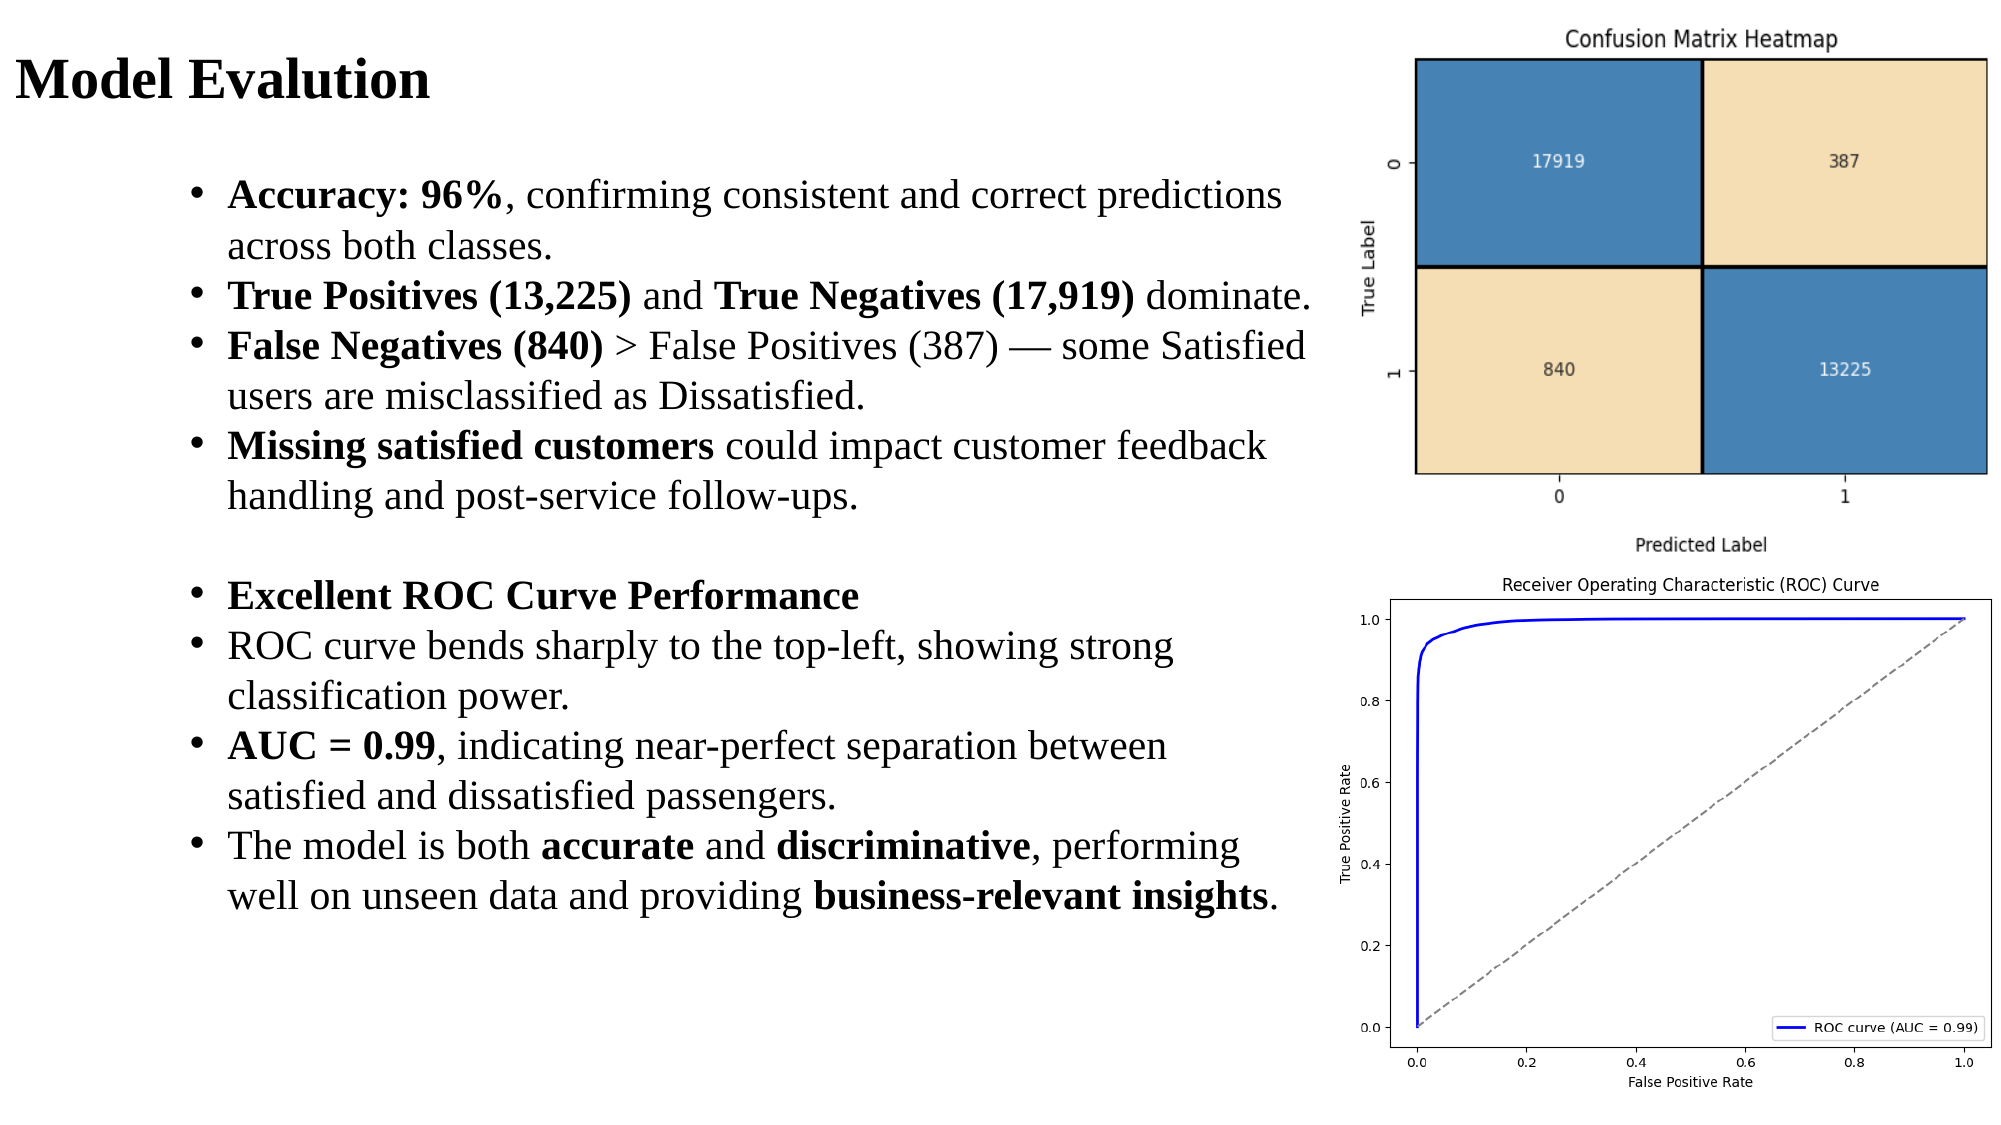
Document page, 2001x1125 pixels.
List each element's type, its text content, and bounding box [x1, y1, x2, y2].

list Accuracy: 96%, confirming consistent and correct predictions across both classes. True Positives (13,225) and True Negatives (17,919) dominate. False Negatives (840) > False Positives (387) — some Satisfied users are misclassified as Dissatisfied. Missing satisfied customers could impact customer feedback handling and post-service follow-ups. Excellent ROC Curve Performance ROC curve bends sharply to the top-left, showing strong classification power. AUC = 0.99, indicating near-perfect separation between satisfied and dissatisfied passengers. The model is both accurate and discriminative, performing well on unseen data and providing business-relevant insights. [174, 159, 1330, 976]
picture [1330, 15, 2000, 1098]
title Model Evalution [0, 0, 1863, 229]
